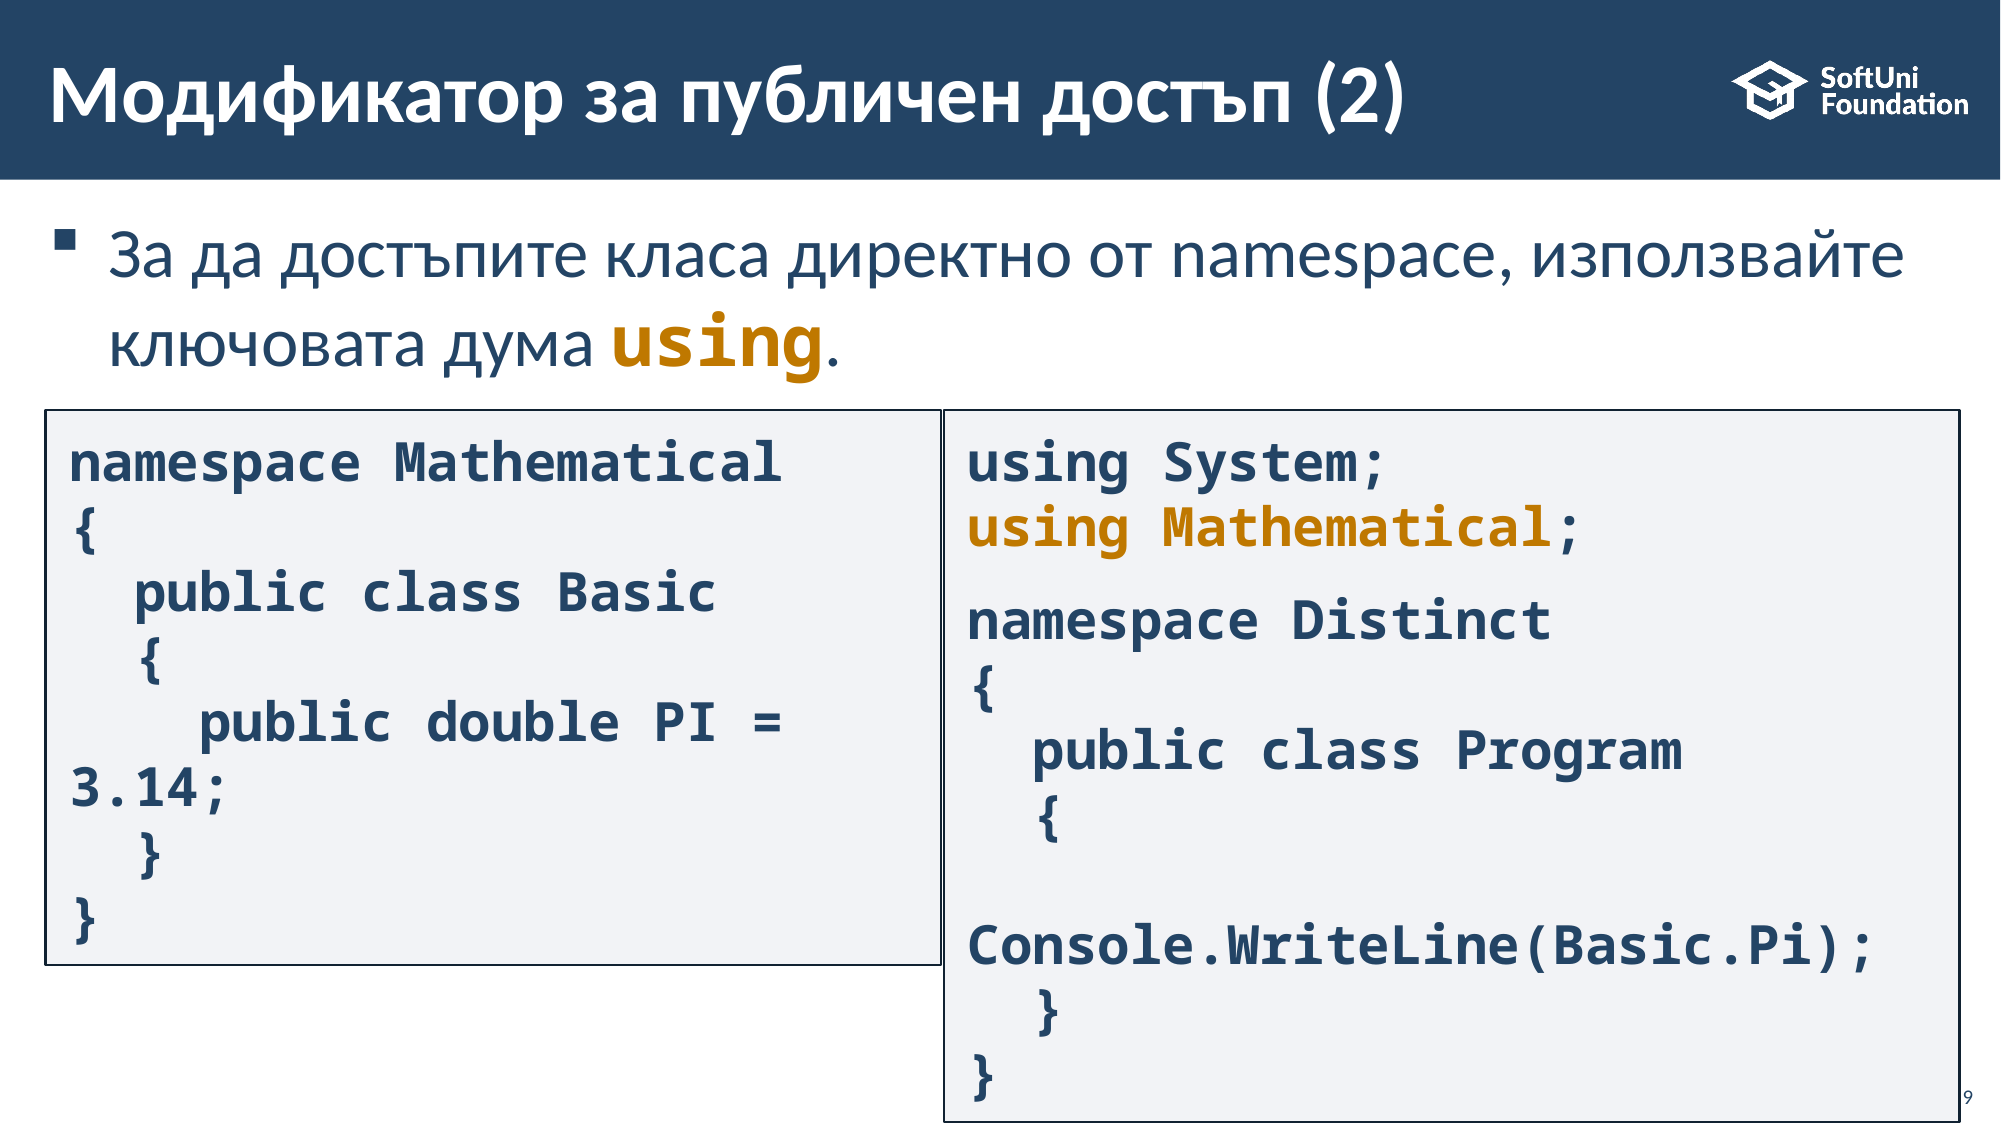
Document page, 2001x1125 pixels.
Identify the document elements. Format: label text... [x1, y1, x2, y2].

slide_number 9 [1927, 1067, 1989, 1117]
list За да достъпите класа директно от namespace, използвайте ключовата дума using. [31, 196, 1970, 1104]
text_box using System; using Mathematical; namespace Distinct { public class Program { Console.WriteLine(Basic.Pi); } } [944, 410, 1960, 1123]
text_box namespace Mathematical { public class Basic { public double PI = 3.14; } } [45, 409, 941, 966]
title Модификатор за публичен достъп (2) [31, 16, 1716, 162]
picture [1731, 60, 1968, 120]
